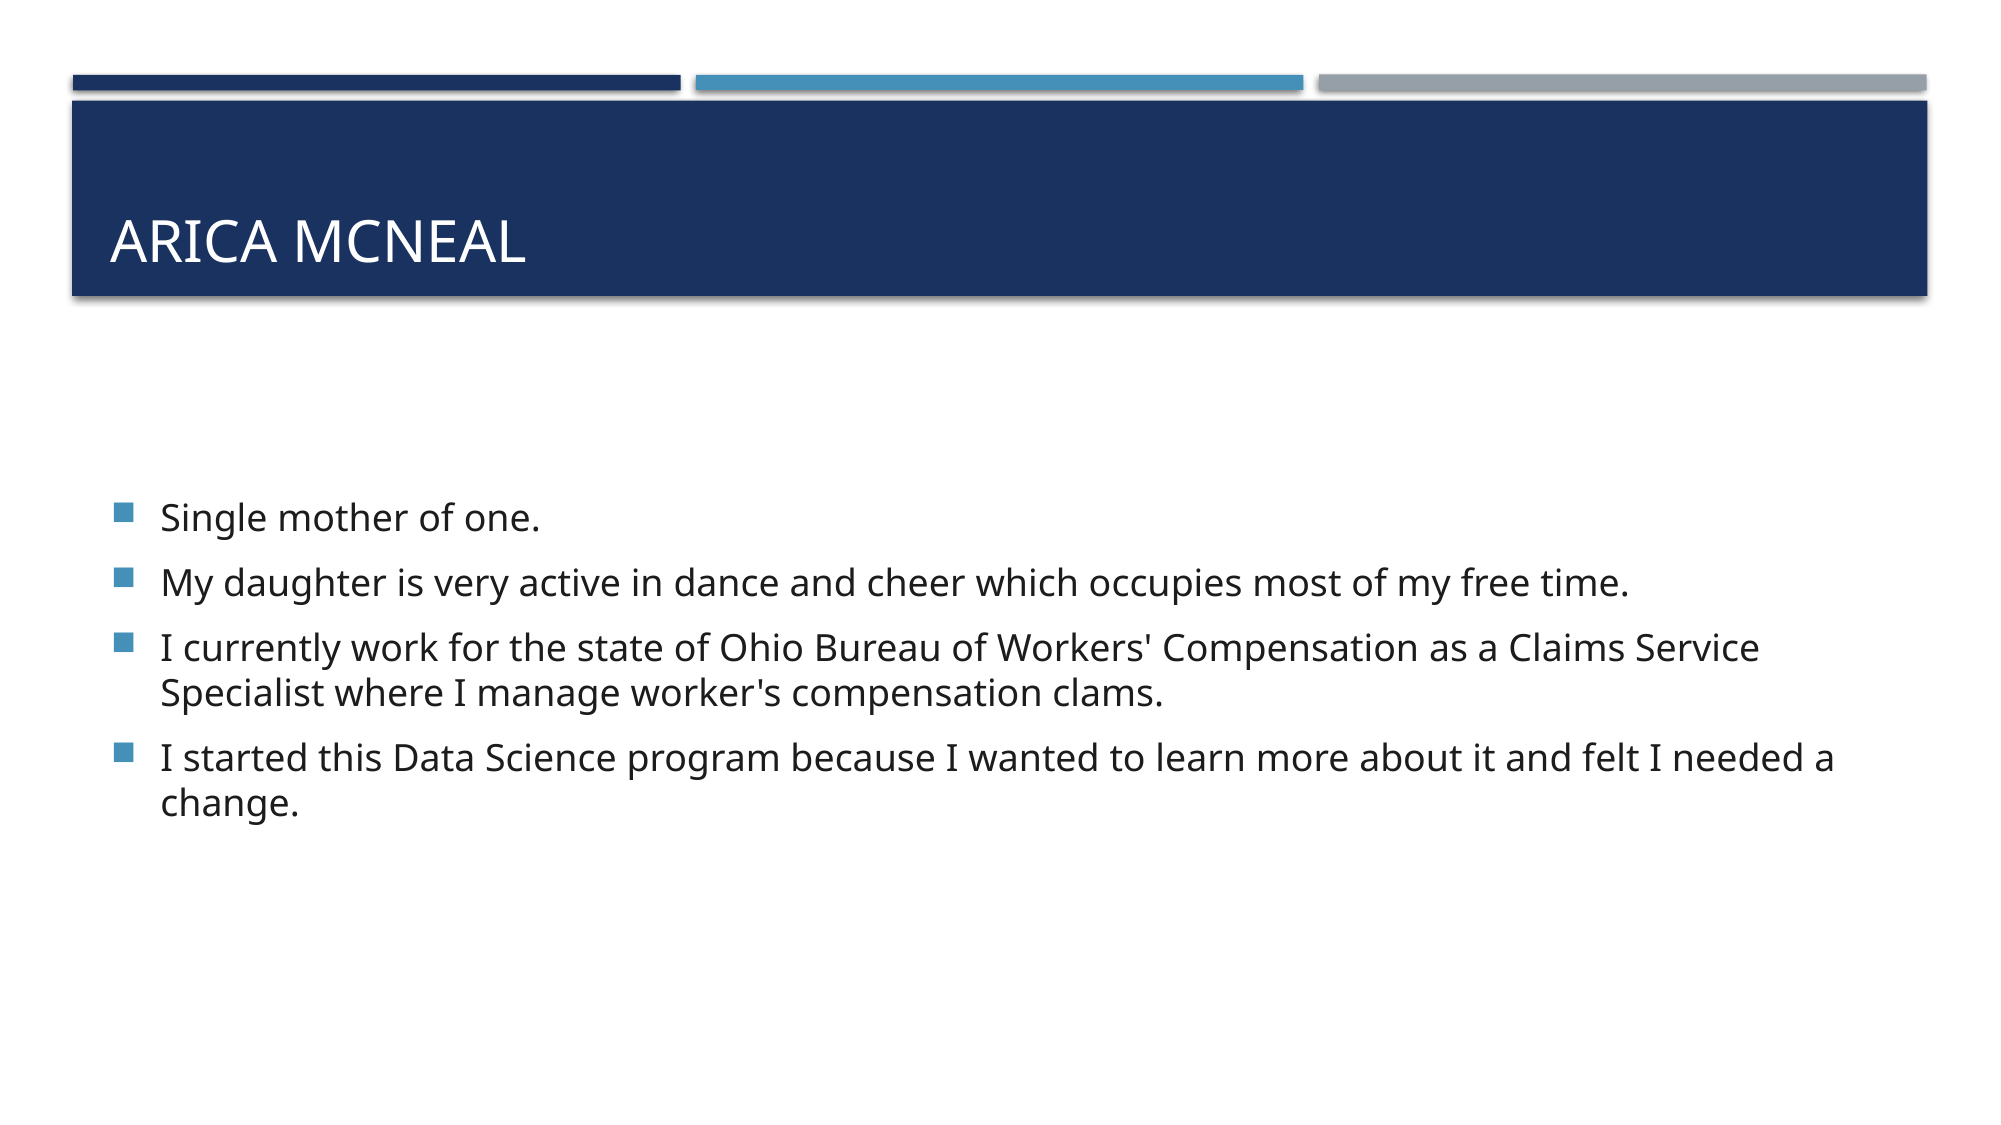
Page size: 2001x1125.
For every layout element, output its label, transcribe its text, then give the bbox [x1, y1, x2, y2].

title Arica mcneal [95, 115, 1905, 282]
list Single mother of one. My daughter is very active in dance and cheer which occupies most of my free time. I currently work for the state of Ohio Bureau of Workers' Compensation as a Claims Service Specialist where I manage worker's compensation clams. I started this Data Science program because I wanted to learn more about it and felt I needed a change. [95, 357, 1905, 962]
